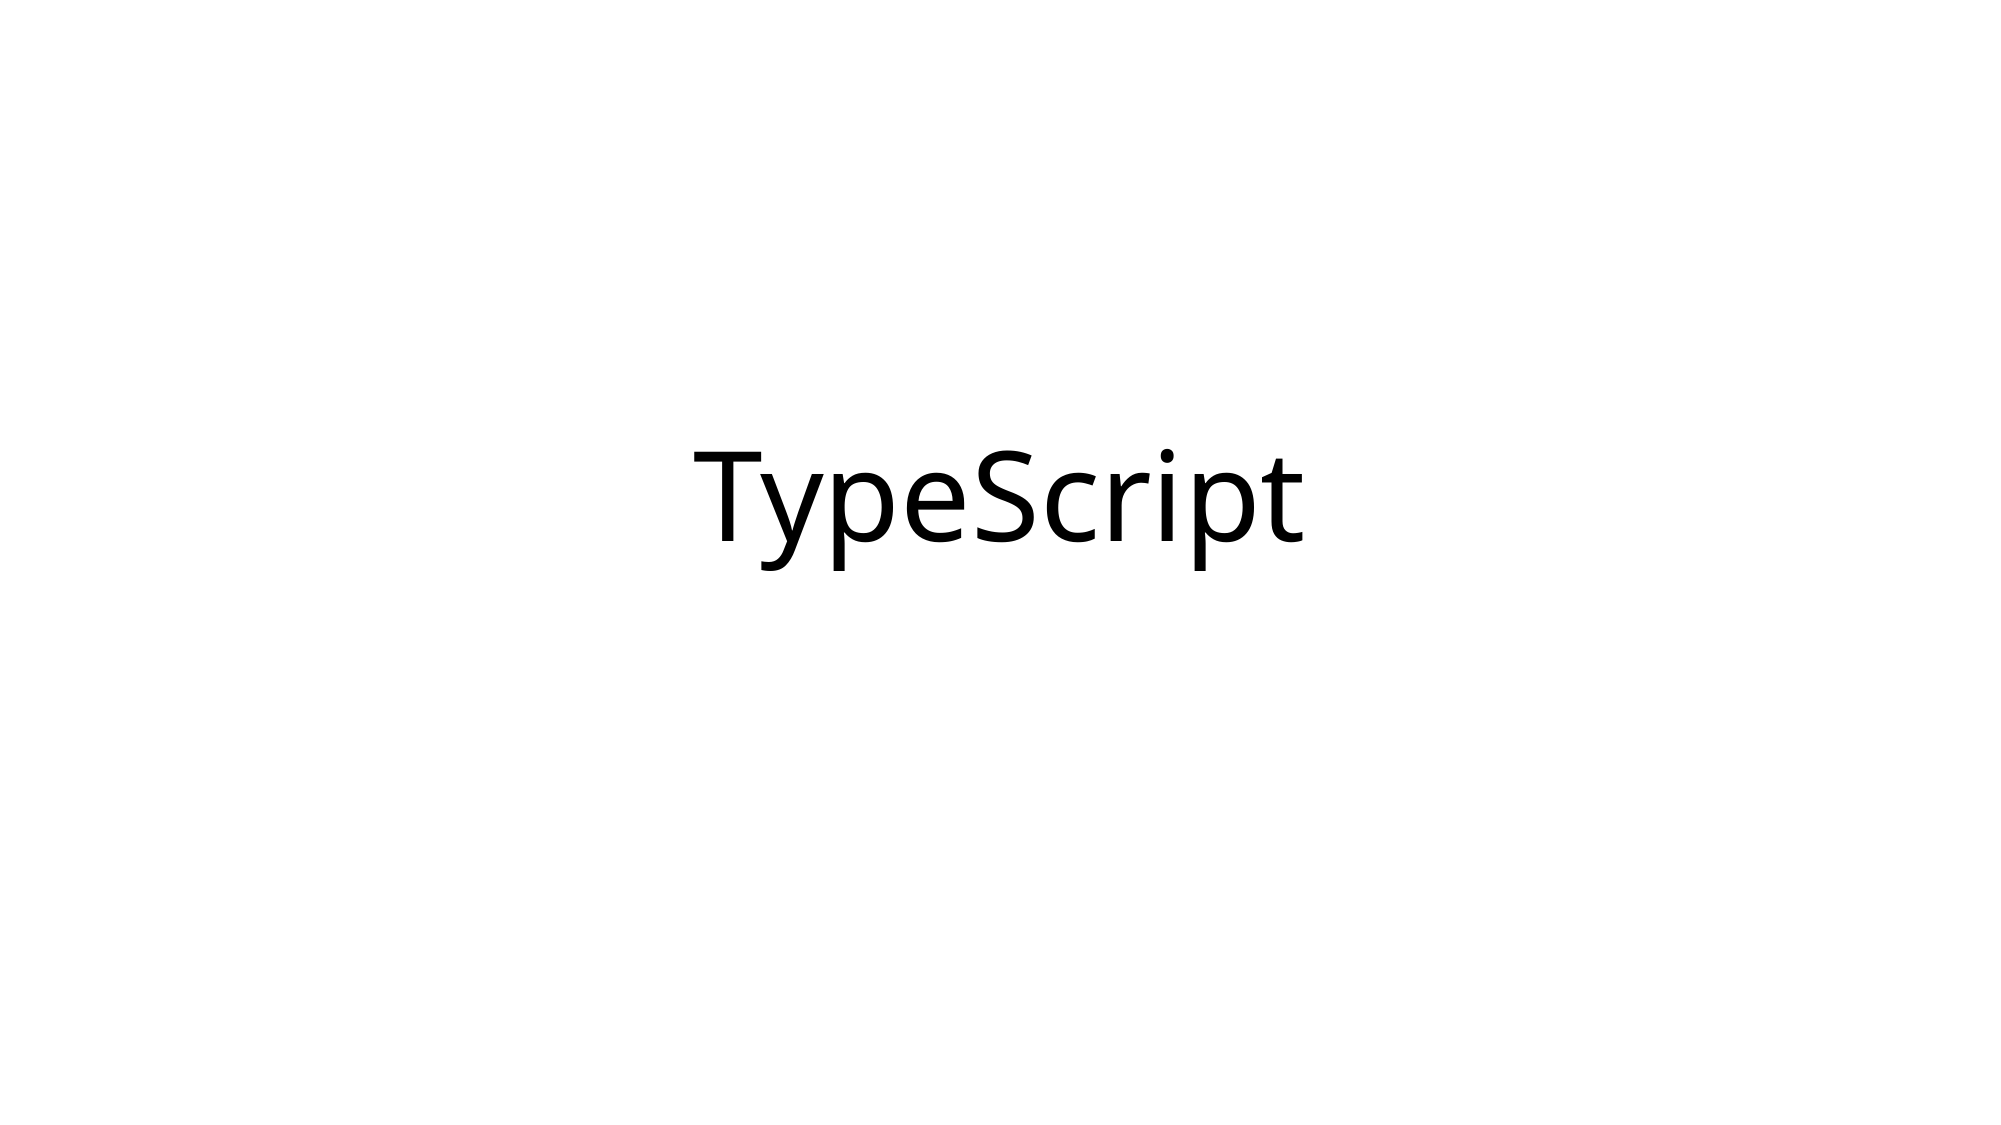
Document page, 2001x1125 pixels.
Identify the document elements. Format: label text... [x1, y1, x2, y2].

title TypeScript [249, 184, 1750, 576]
